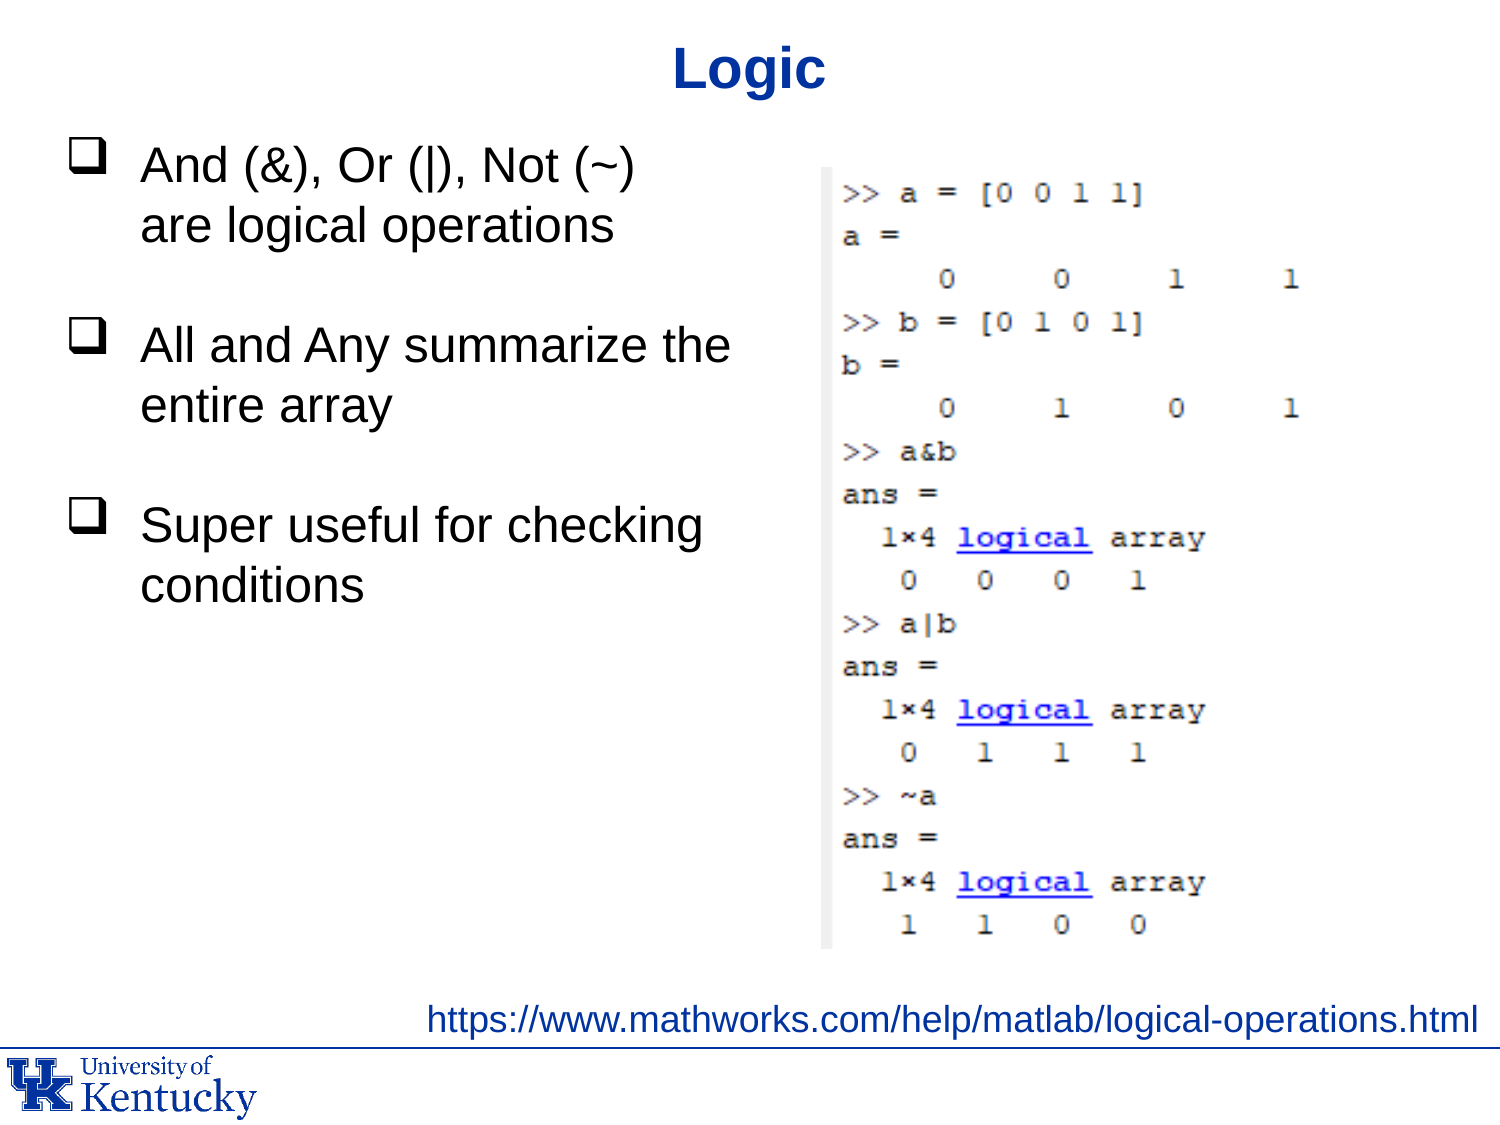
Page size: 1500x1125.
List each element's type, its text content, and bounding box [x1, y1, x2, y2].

list https://www.mathworks.com/help/matlab/logical-operations.html [12, 987, 1495, 1038]
title Logic [11, 24, 1488, 105]
text_box And (&), Or (|), Not (~) are logical operations All and Any summarize the entire array Super useful for checking conditions [50, 124, 798, 620]
picture [820, 167, 1304, 949]
picture [7, 1055, 257, 1120]
